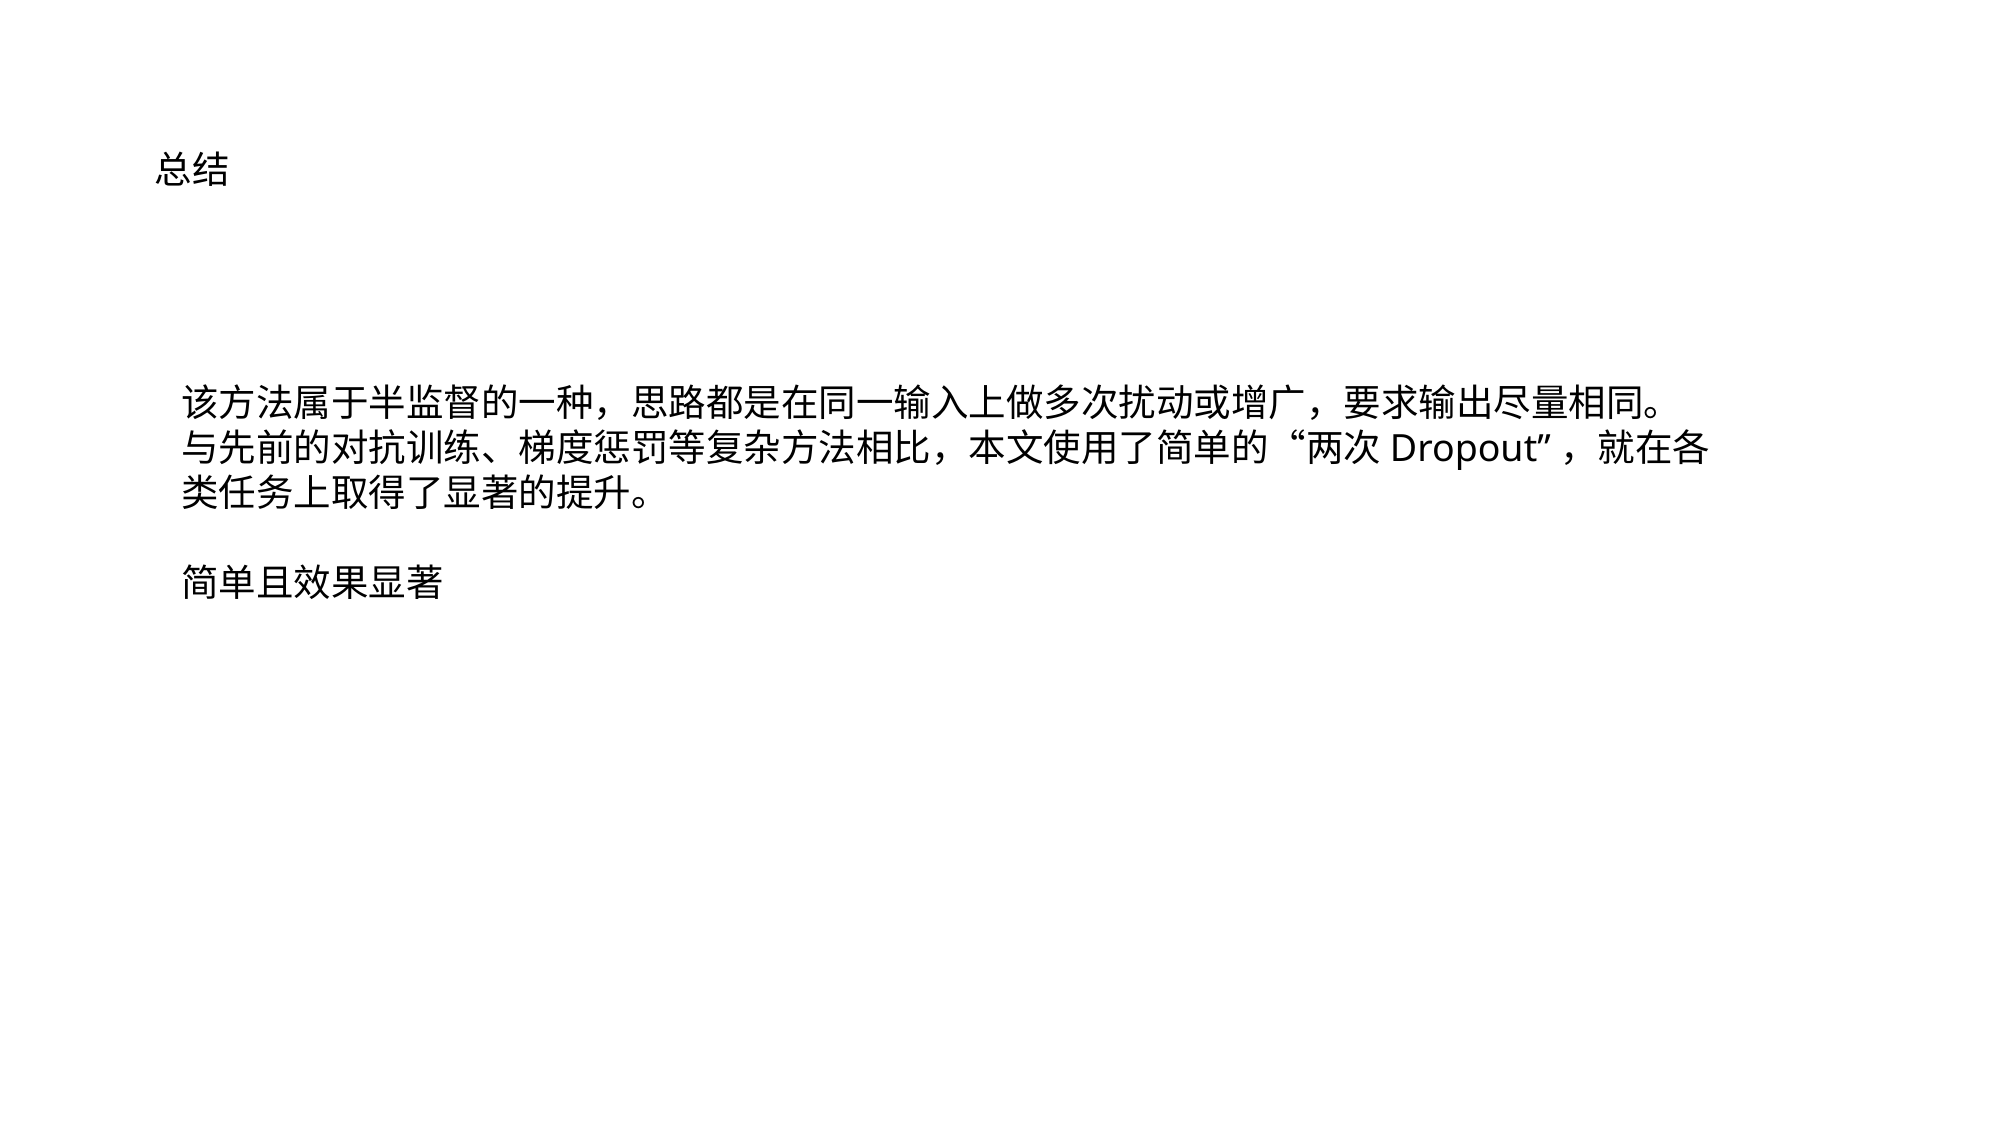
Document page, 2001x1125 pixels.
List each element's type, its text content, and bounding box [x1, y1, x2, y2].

text_box 该方法属于半监督的一种，思路都是在同一输入上做多次扰动或增广，要求输出尽量相同。 与先前的对抗训练、梯度惩罚等复杂方法相比，本文使用了简单的“两次Dropout”，就在各类任务上取得了显著的提升。 简单且效果显著 [166, 371, 1731, 612]
text_box 总结 [139, 139, 731, 199]
